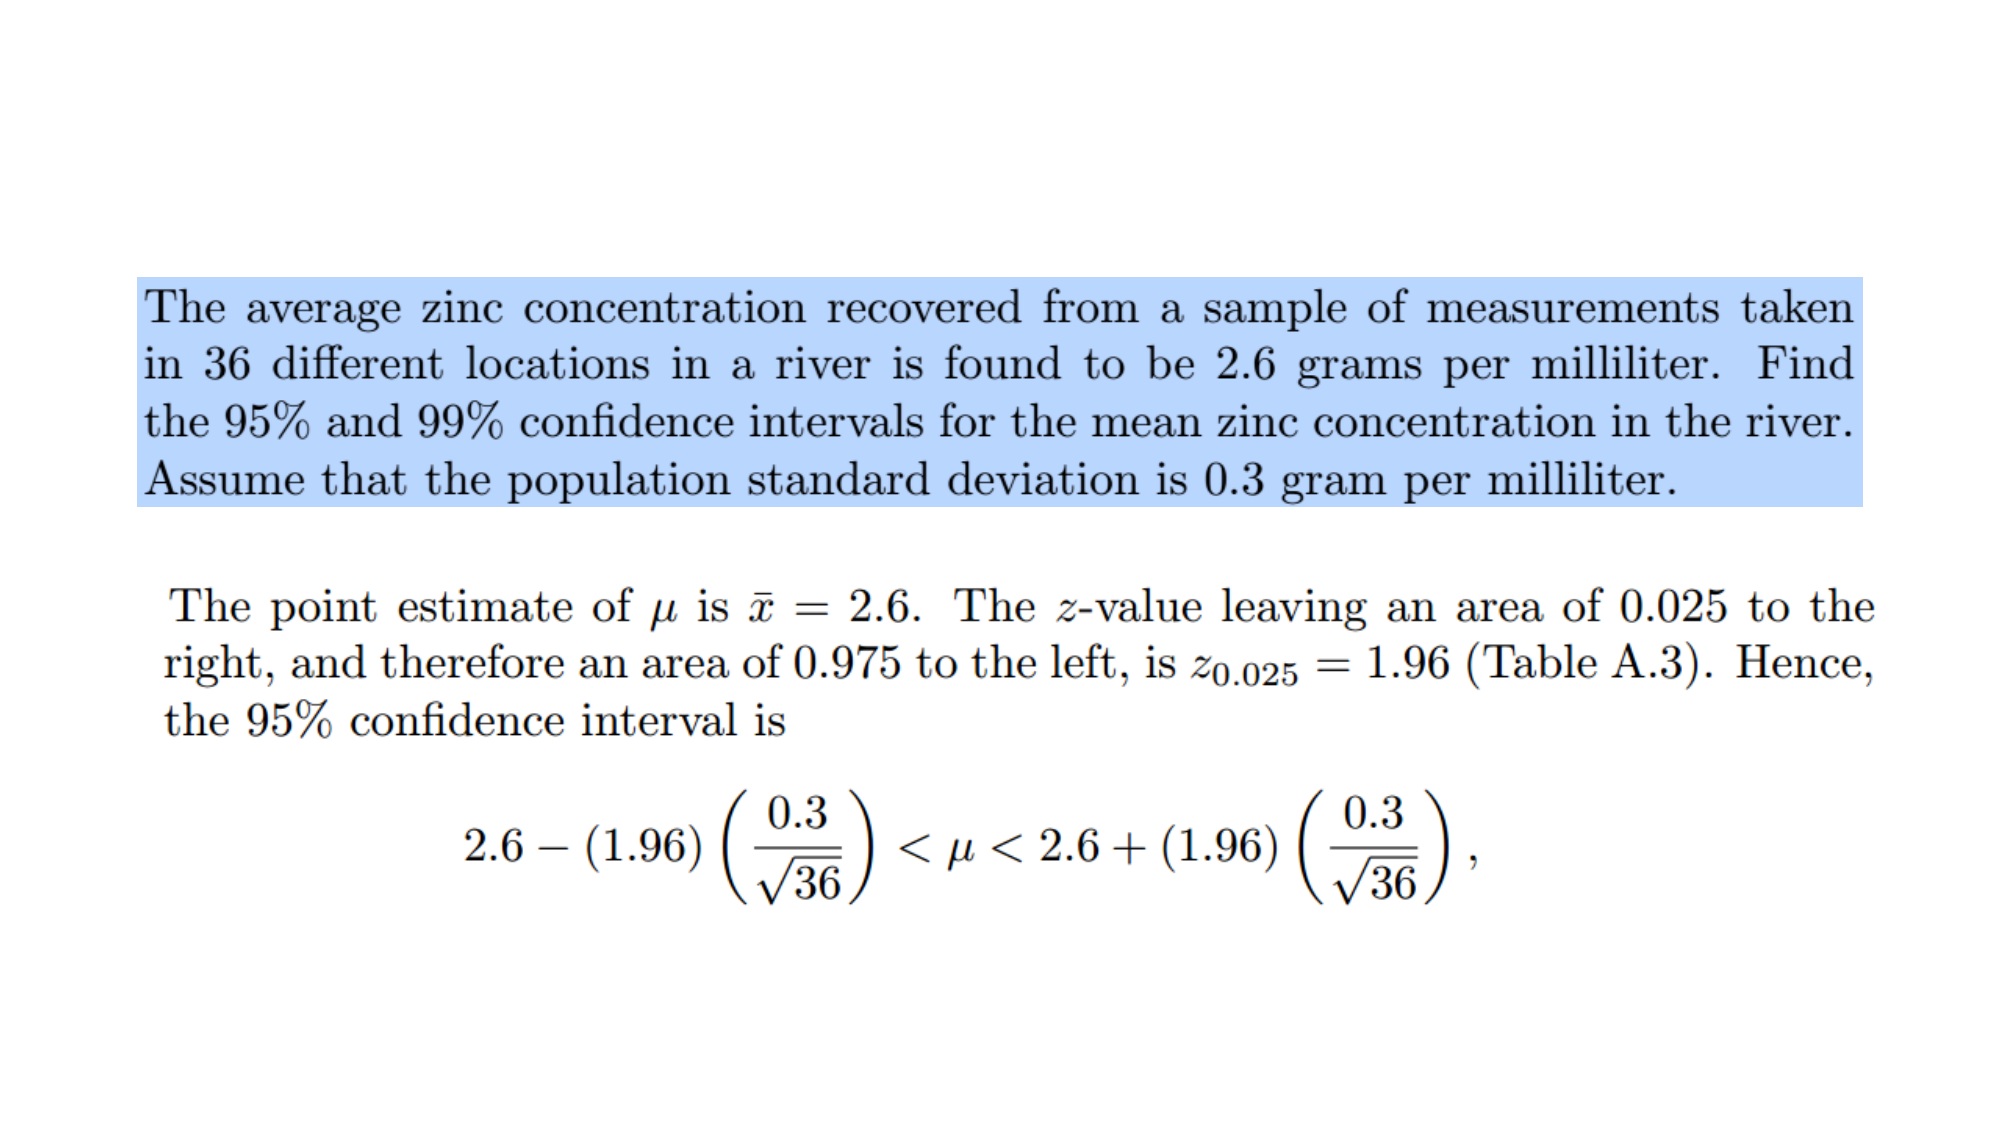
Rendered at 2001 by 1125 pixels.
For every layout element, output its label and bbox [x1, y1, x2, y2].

list [137, 277, 1863, 507]
picture [157, 576, 1890, 953]
